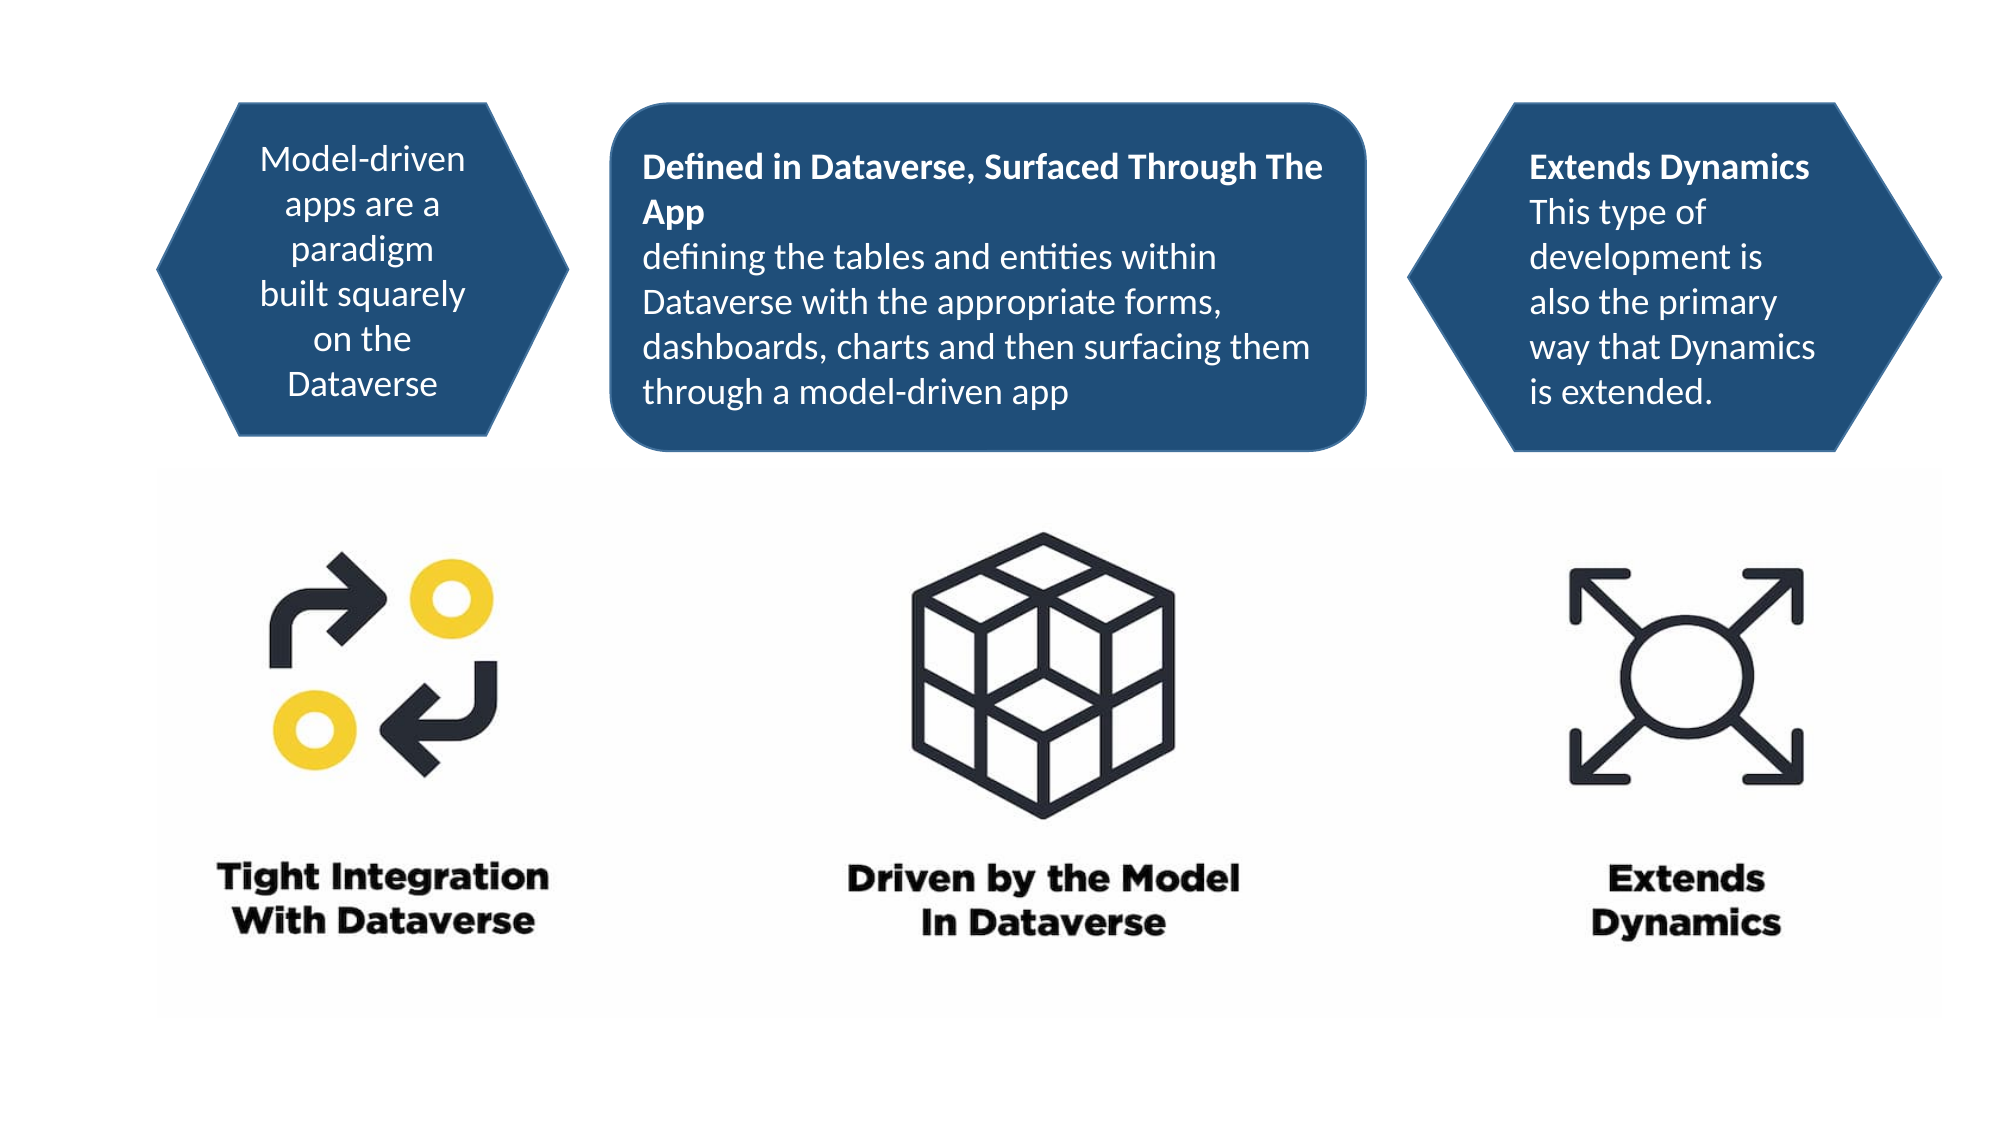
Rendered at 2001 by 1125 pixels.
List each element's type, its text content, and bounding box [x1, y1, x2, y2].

text_box Extends Dynamics This type of development is also the primary way that Dynamics is extended. [1406, 102, 1943, 453]
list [157, 467, 1942, 1018]
text_box Model-driven apps are a paradigm built squarely on the Dataverse [156, 102, 570, 437]
text_box Defined in Dataverse, Surfaced Through The App defining the tables and entities within Dataverse with the appropriate forms, dashboards, charts and then surfacing them through a model-driven app [609, 102, 1367, 453]
title [137, 59, 1863, 278]
